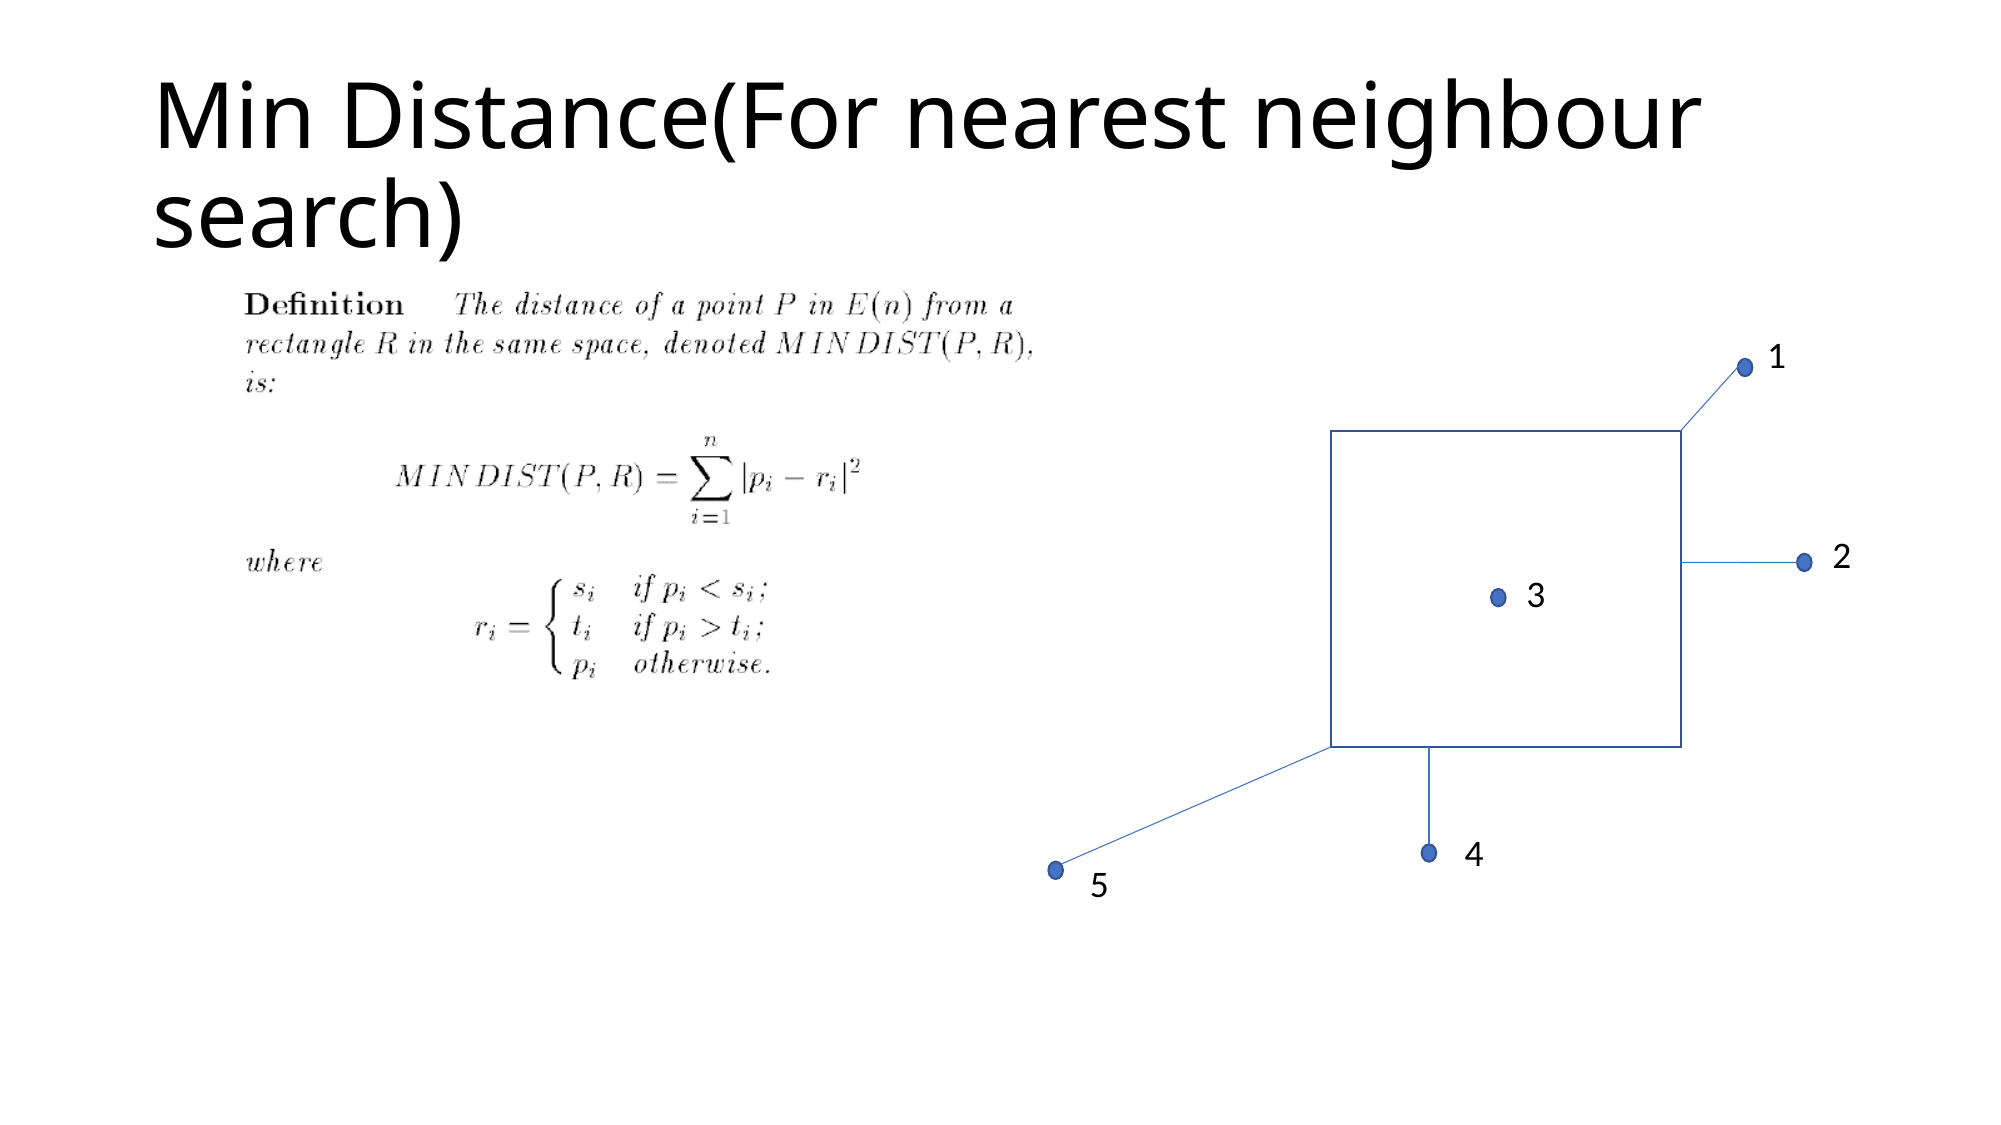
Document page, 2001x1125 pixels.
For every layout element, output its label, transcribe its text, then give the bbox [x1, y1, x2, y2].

text_box 4 [1449, 821, 1634, 882]
title Min Distance(For nearest neighbour search) [137, 59, 1863, 278]
text_box 1 [1752, 323, 1937, 384]
text_box [1490, 587, 1507, 608]
text_box [1420, 843, 1438, 863]
picture [222, 277, 1063, 707]
text_box 2 [1817, 523, 2000, 584]
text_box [1680, 358, 1746, 431]
text_box [1330, 430, 1682, 748]
text_box [1047, 860, 1064, 881]
text_box [1744, 357, 1752, 377]
text_box [1796, 552, 1813, 573]
text_box 5 [1075, 865, 1260, 912]
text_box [1060, 747, 1331, 865]
text_box [1320, 352, 1504, 434]
text_box 3 [1511, 562, 1612, 623]
